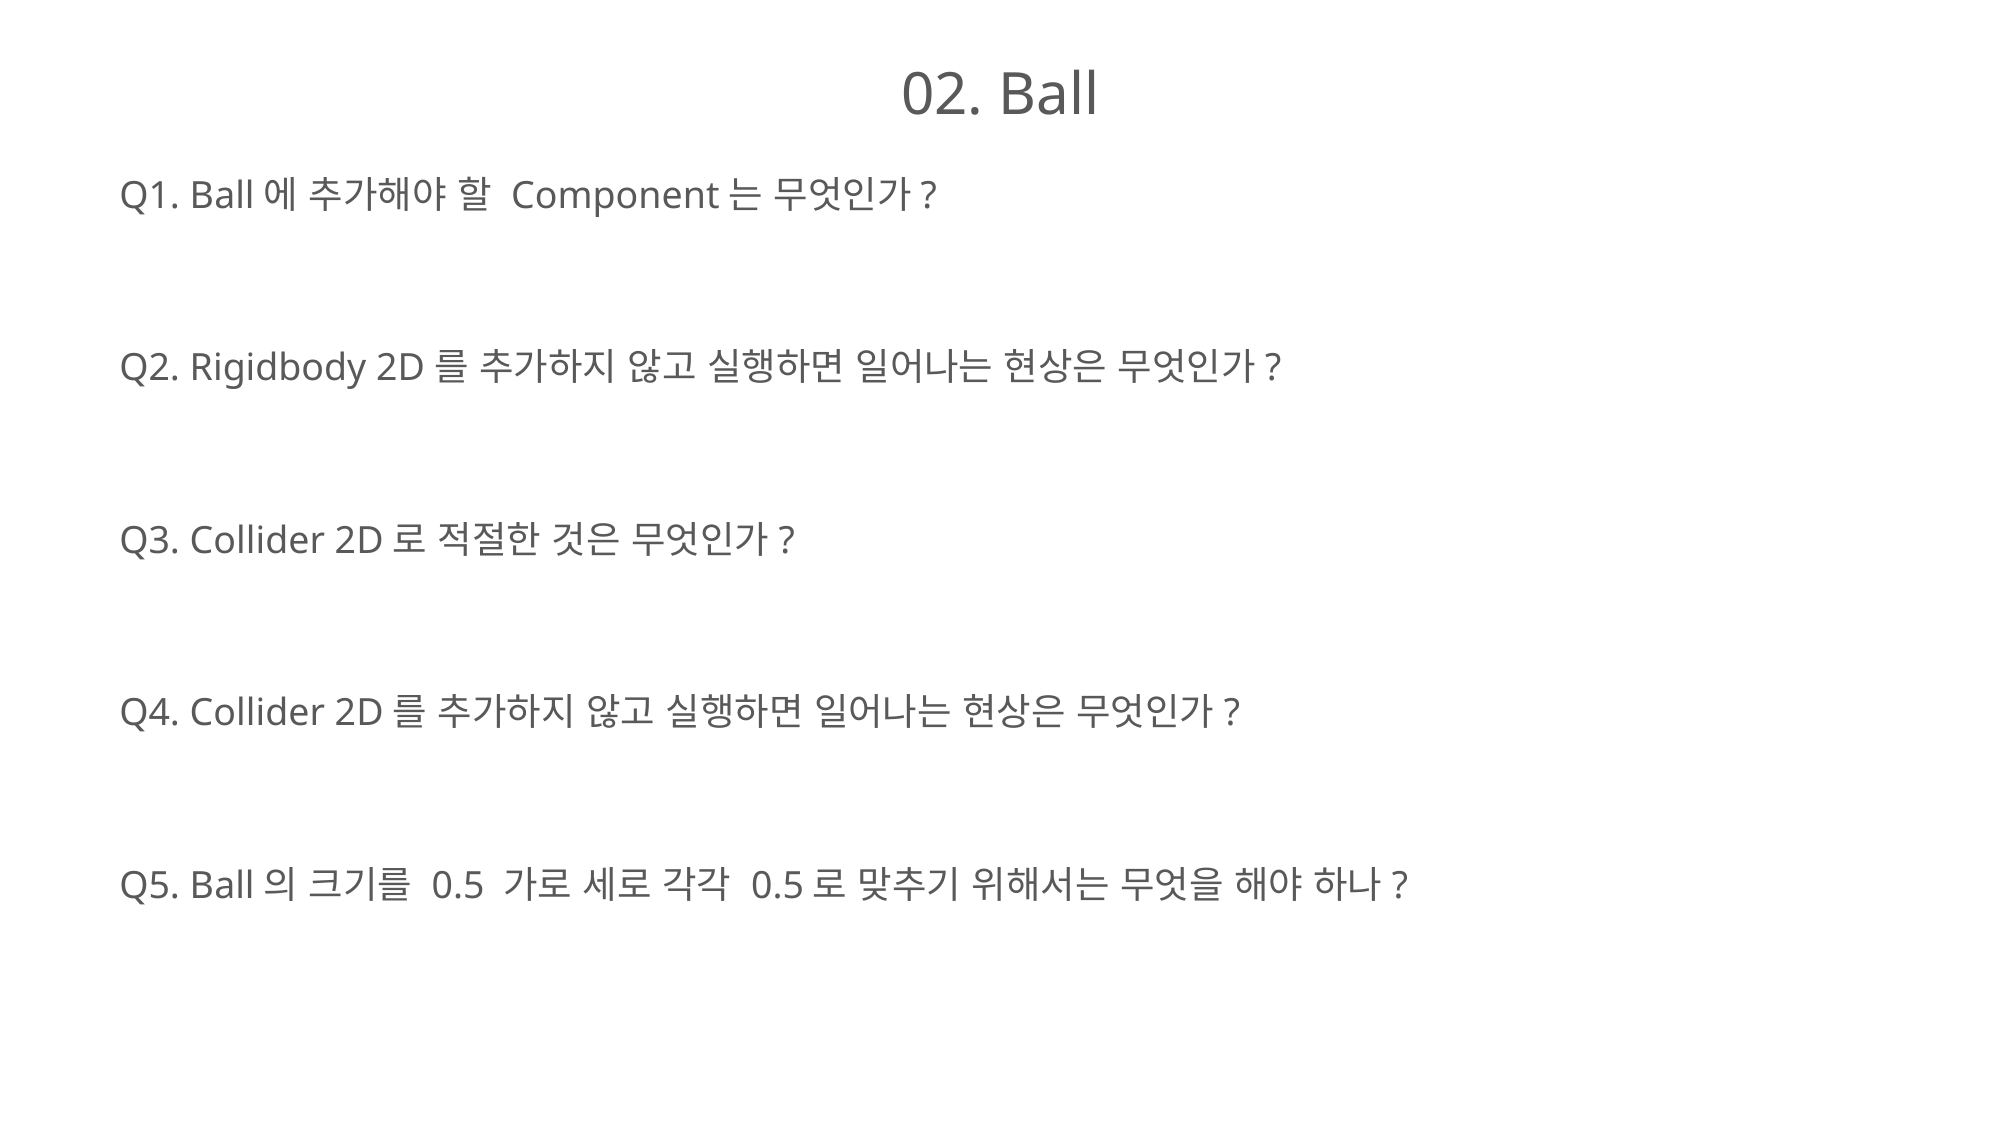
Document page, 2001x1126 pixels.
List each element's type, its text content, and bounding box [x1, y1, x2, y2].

list Q1. Ball에 추가해야 할 Component는 무엇인가? Q2. Rigidbody 2D를 추가하지 않고 실행하면 일어나는 현상은 무엇인가? Q3. Collider 2D로 적절한 것은 무엇인가? Q4. Collider 2D를 추가하지 않고 실행하면 일어나는 현상은 무엇인가? Q5. Ball의 크기를 0.5 가로 세로 각각 0.5로 맞추기 위해서는 무엇을 해야 하나? [100, 160, 1901, 1006]
title 02. Ball [100, 45, 1901, 138]
